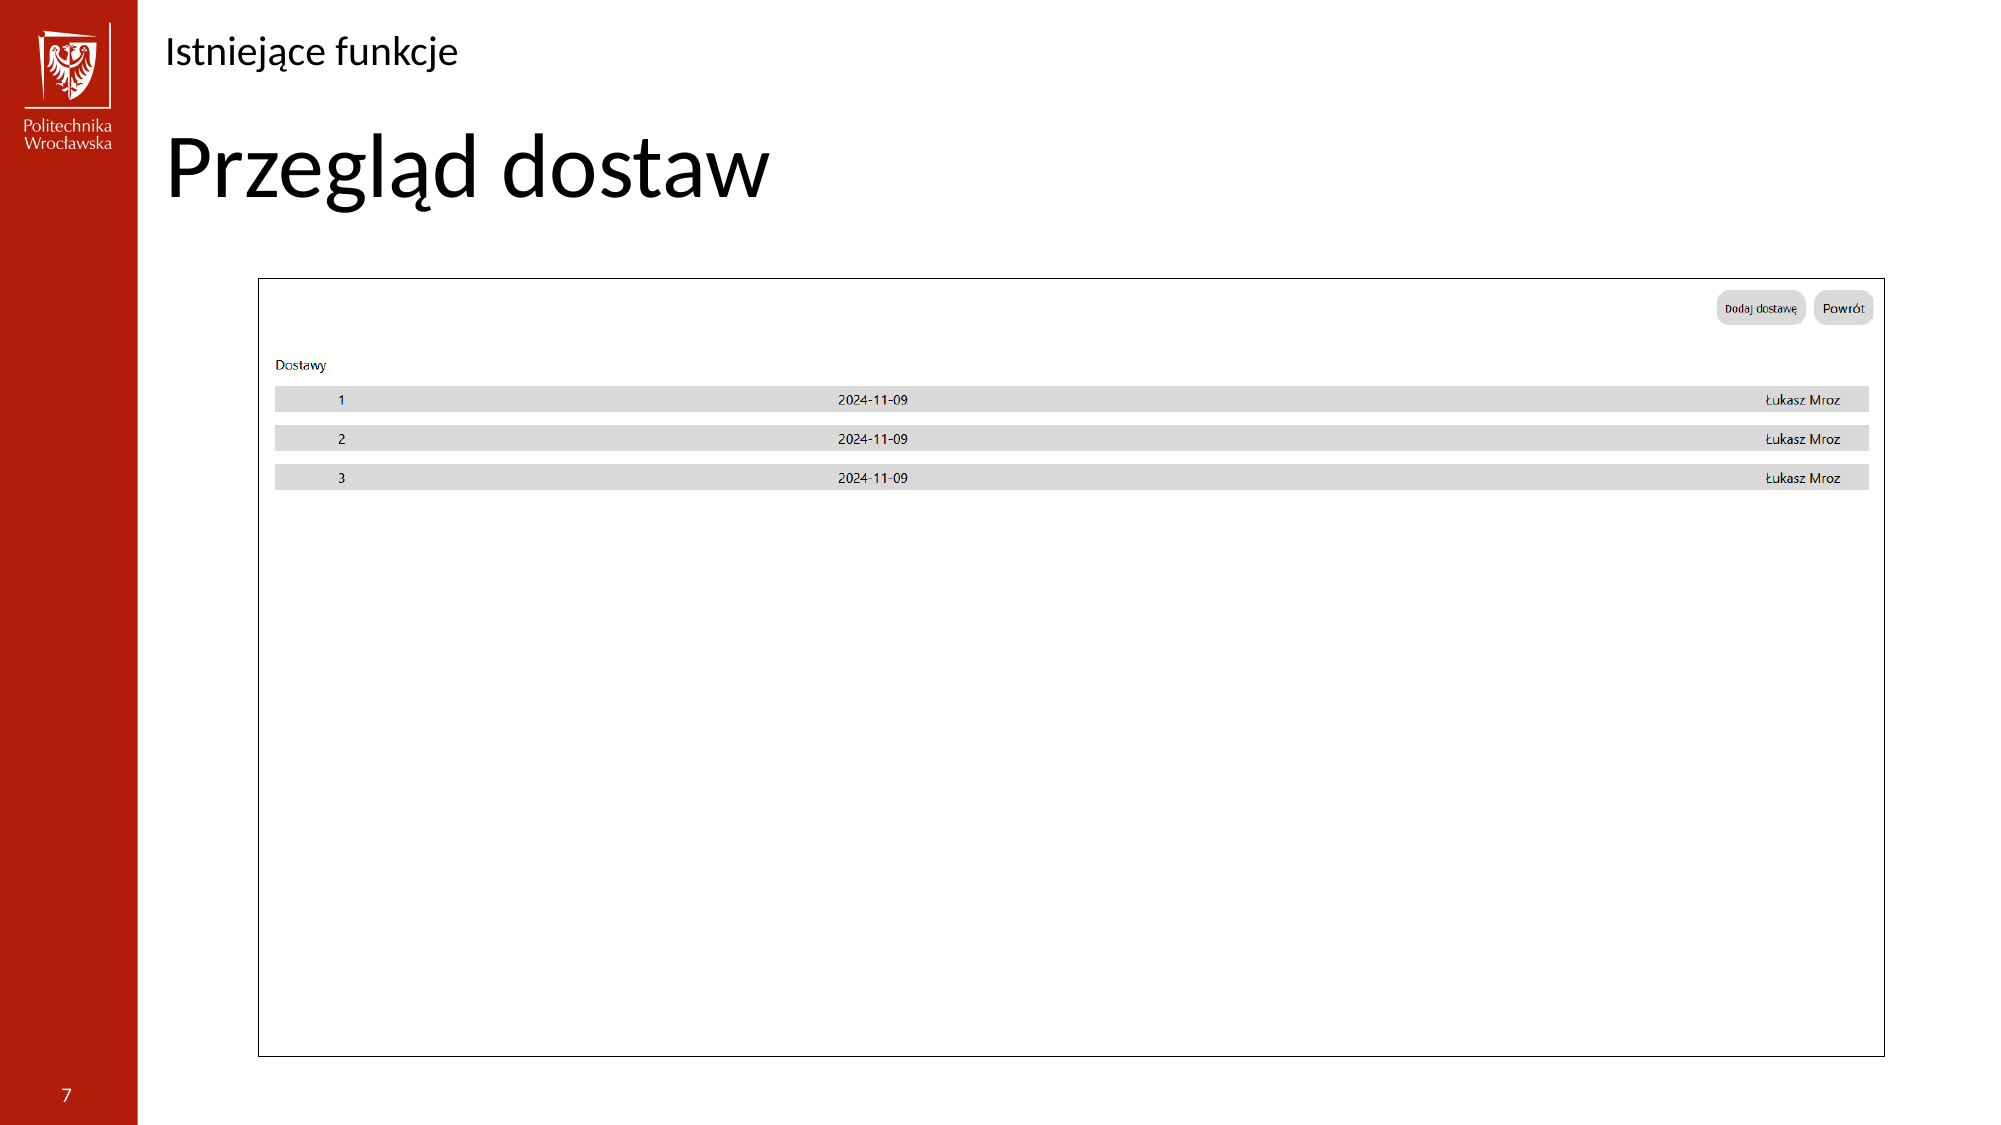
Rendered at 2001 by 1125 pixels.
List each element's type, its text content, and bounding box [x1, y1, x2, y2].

picture [24, 22, 112, 149]
list Istniejące funkcje [165, 7, 1978, 90]
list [257, 278, 1885, 1057]
list Przegląd dostaw [165, 90, 1978, 232]
